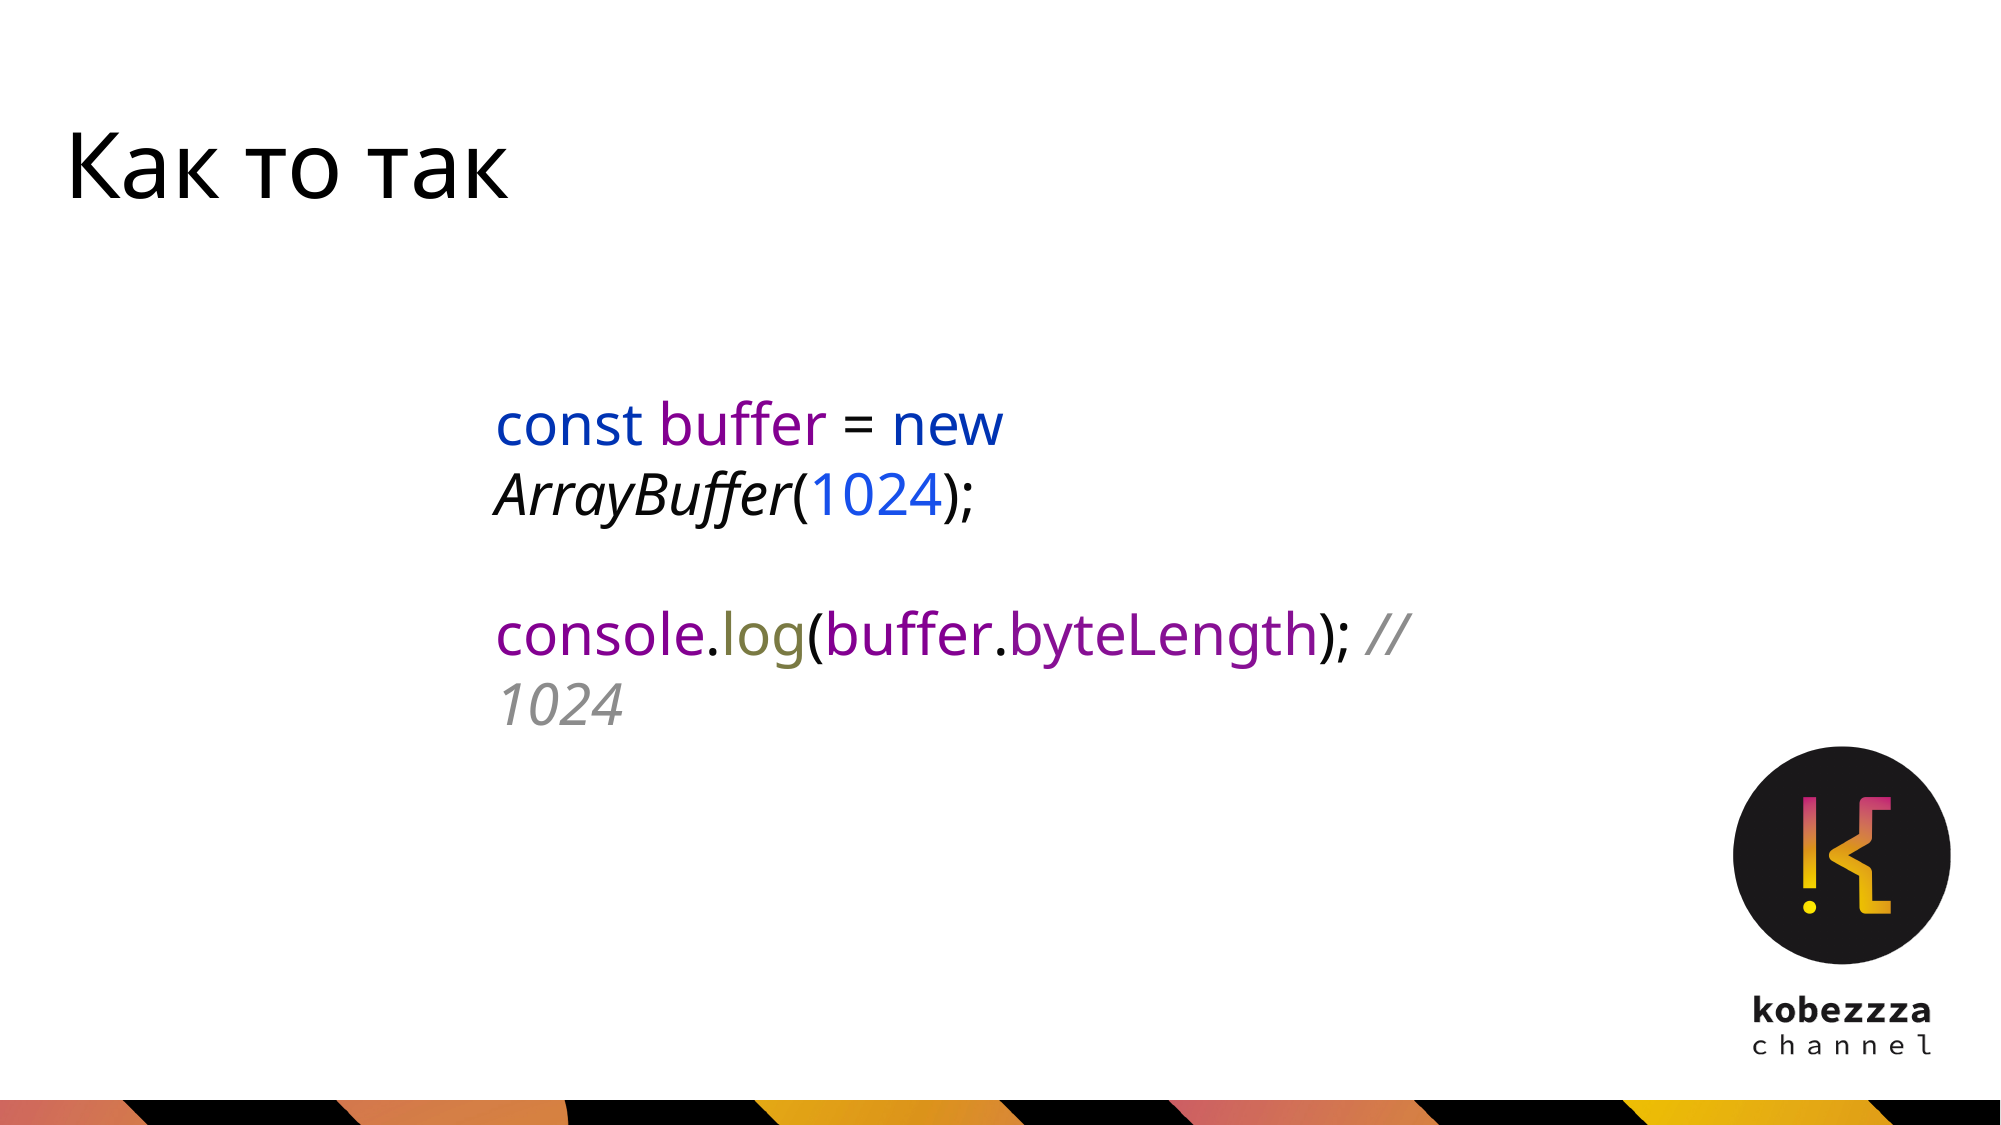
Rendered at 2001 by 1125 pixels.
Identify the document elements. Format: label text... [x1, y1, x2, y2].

text_box const buffer = new ArrayBuffer(1024); console.log(buffer.byteLength); // 1024 [480, 380, 1482, 745]
picture [0, 0, 2001, 1125]
title Как то так [49, 59, 1913, 278]
